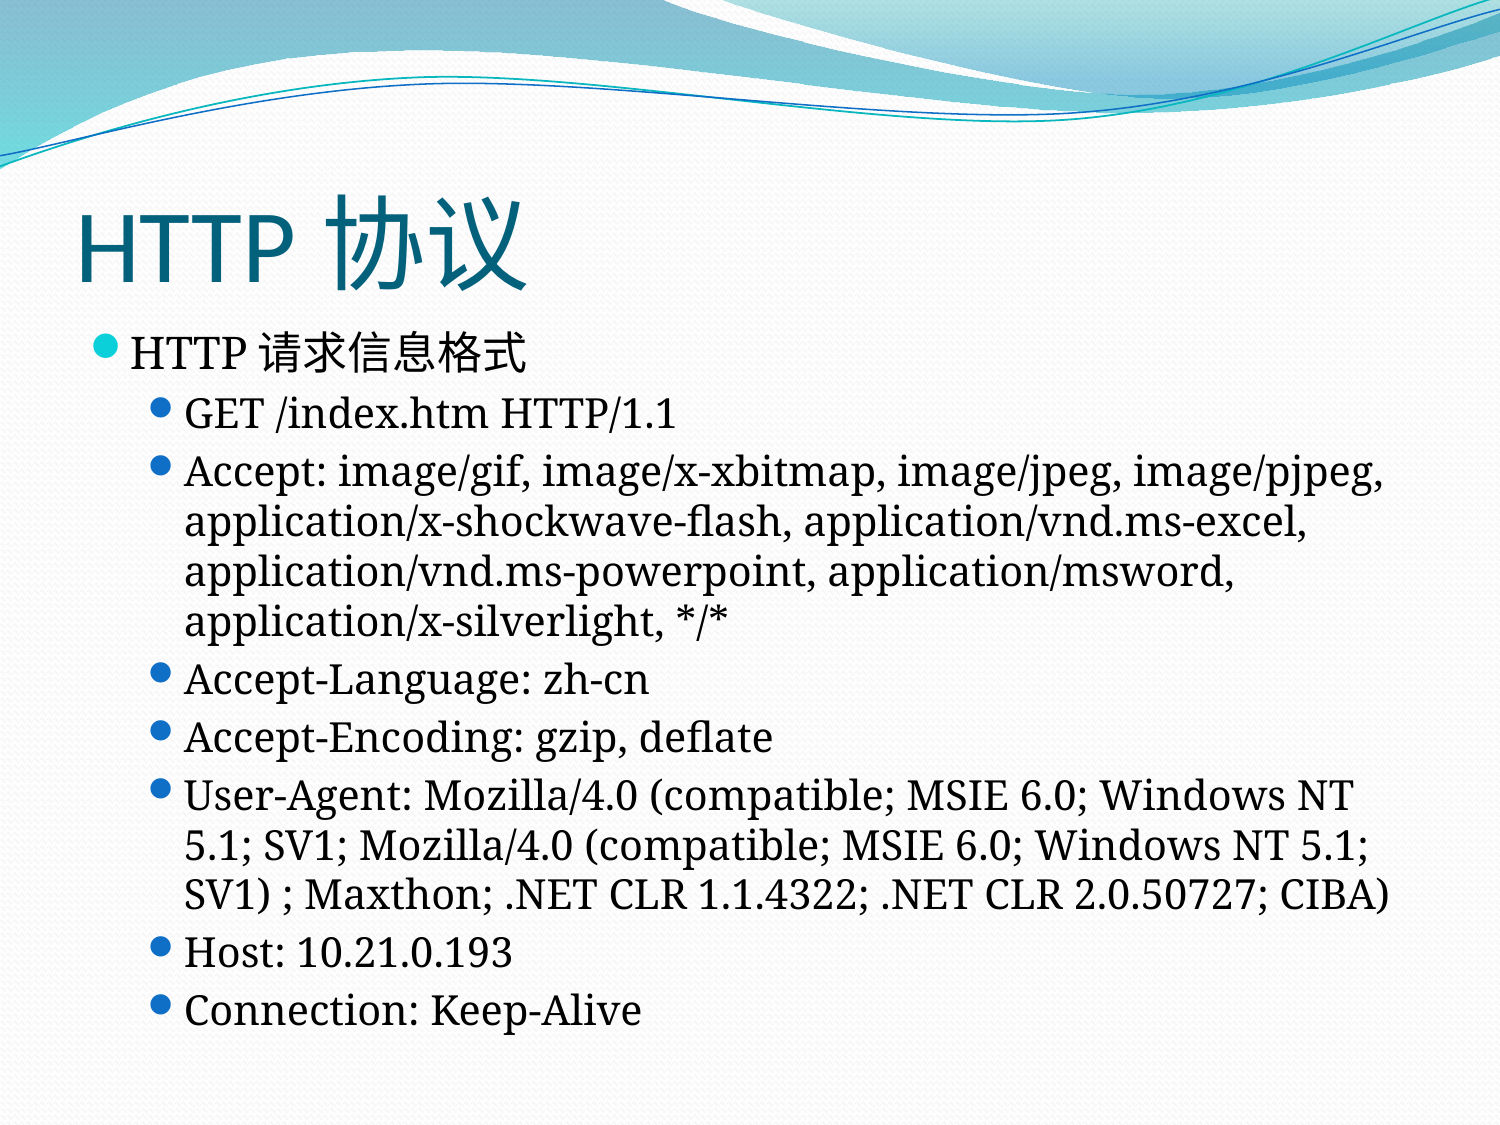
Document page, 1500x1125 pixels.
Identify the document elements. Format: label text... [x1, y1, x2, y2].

list HTTP请求信息格式 GET /index.htm HTTP/1.1 Accept: image/gif, image/x-xbitmap, image/jpeg, image/pjpeg, application/x-shockwave-flash, application/vnd.ms-excel, application/vnd.ms-powerpoint, application/msword, application/x-silverlight, */* Accept-Language: zh-cn Accept-Encoding: gzip, deflate User-Agent: Mozilla/4.0 (compatible; MSIE 6.0; Windows NT 5.1; SV1; Mozilla/4.0 (compatible; MSIE 6.0; Windows NT 5.1; SV1) ; Maxthon; .NET CLR 1.1.4322; .NET CLR 2.0.50727; CIBA) Host: 10.21.0.193 Connection: Keep-Alive [75, 317, 1425, 1090]
title HTTP协议 [75, 115, 1425, 303]
